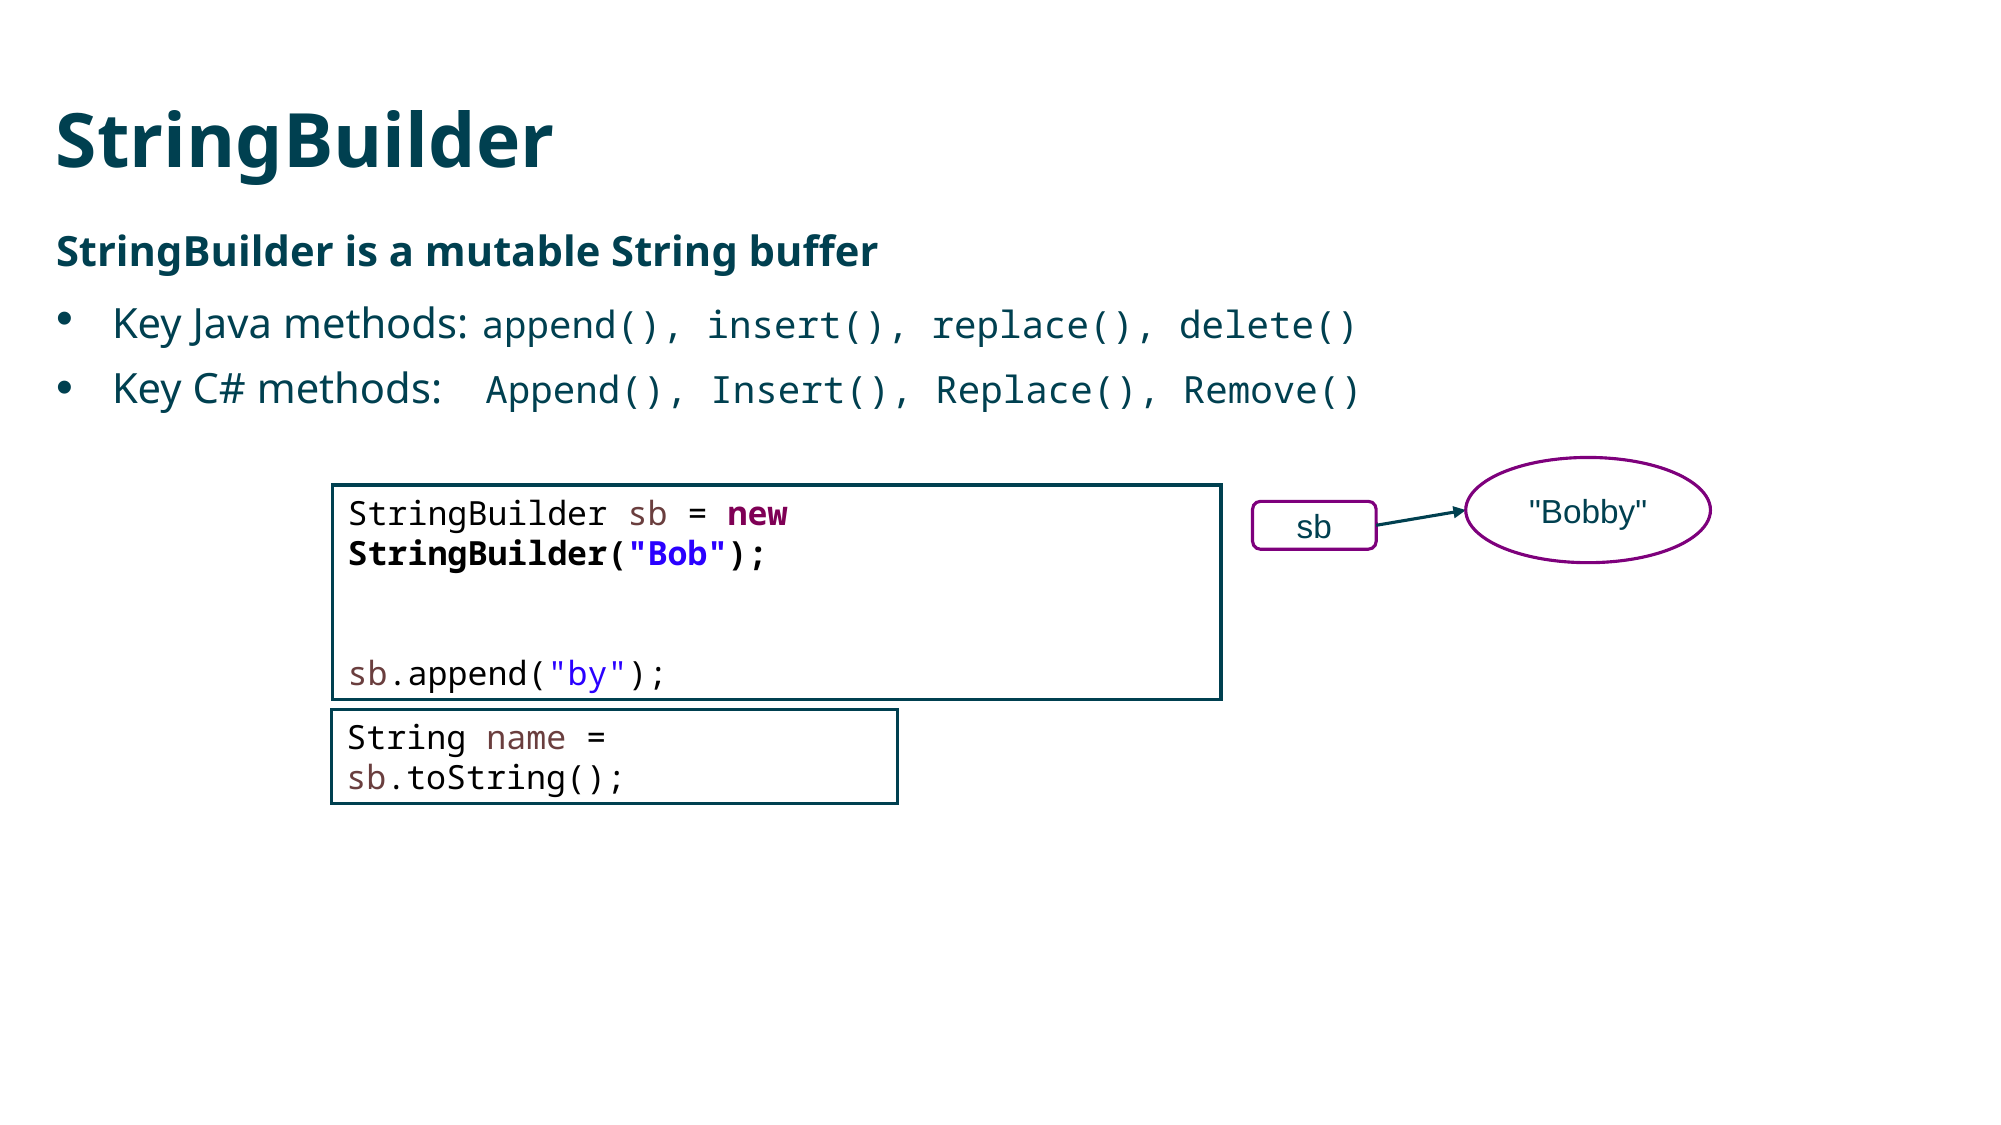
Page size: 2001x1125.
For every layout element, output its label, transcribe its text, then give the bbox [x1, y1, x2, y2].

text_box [1376, 510, 1466, 526]
text_box sb [1251, 500, 1378, 551]
text_box String name = sb.toString(); [331, 708, 898, 805]
text_box "Bobby" [1464, 456, 1712, 564]
list StringBuilder is a mutable String buffer Key Java methods: append(), insert(), replace(), delete() Key C# methods: Append(), Insert(), Replace(), Remove() [55, 224, 1946, 1038]
text_box StringBuilder sb = new StringBuilder("Bob"); sb.append("by"); [332, 484, 1222, 700]
title StringBuilder [55, 92, 1946, 224]
